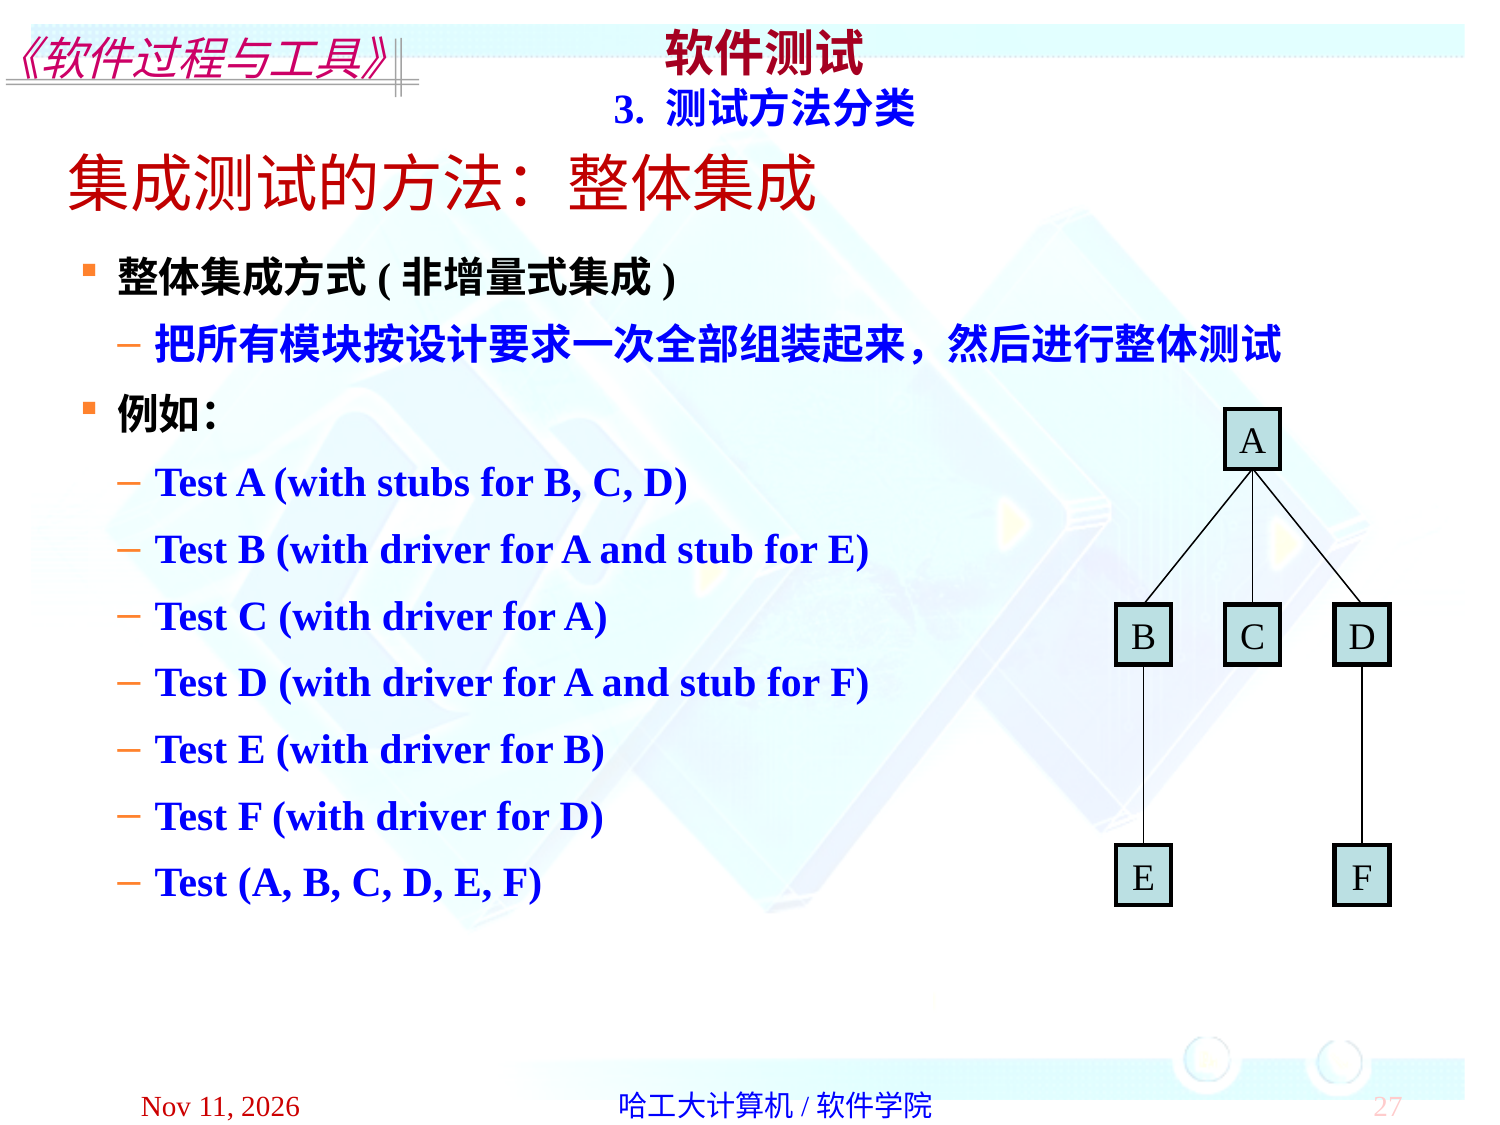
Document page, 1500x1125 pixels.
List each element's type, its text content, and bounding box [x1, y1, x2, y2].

text_box 集成测试的方法：整体集成 [53, 137, 1447, 244]
text_box 整体集成方式(非增量式集成) 把所有模块按设计要求一次全部组装起来，然后进行整体测试 例如： Test A (with stubs for B, C, D) Test B (with driver for A and stub for E) Test C (with driver for A) Test D (with driver for A and stub for F) Test E (with driver for B) Test F (with driver for D) Test (A, B, C, D, E, F) [64, 243, 1412, 1083]
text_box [1116, 408, 1390, 905]
text_box 软件测试 3. 测试方法分类 [389, 15, 1140, 137]
